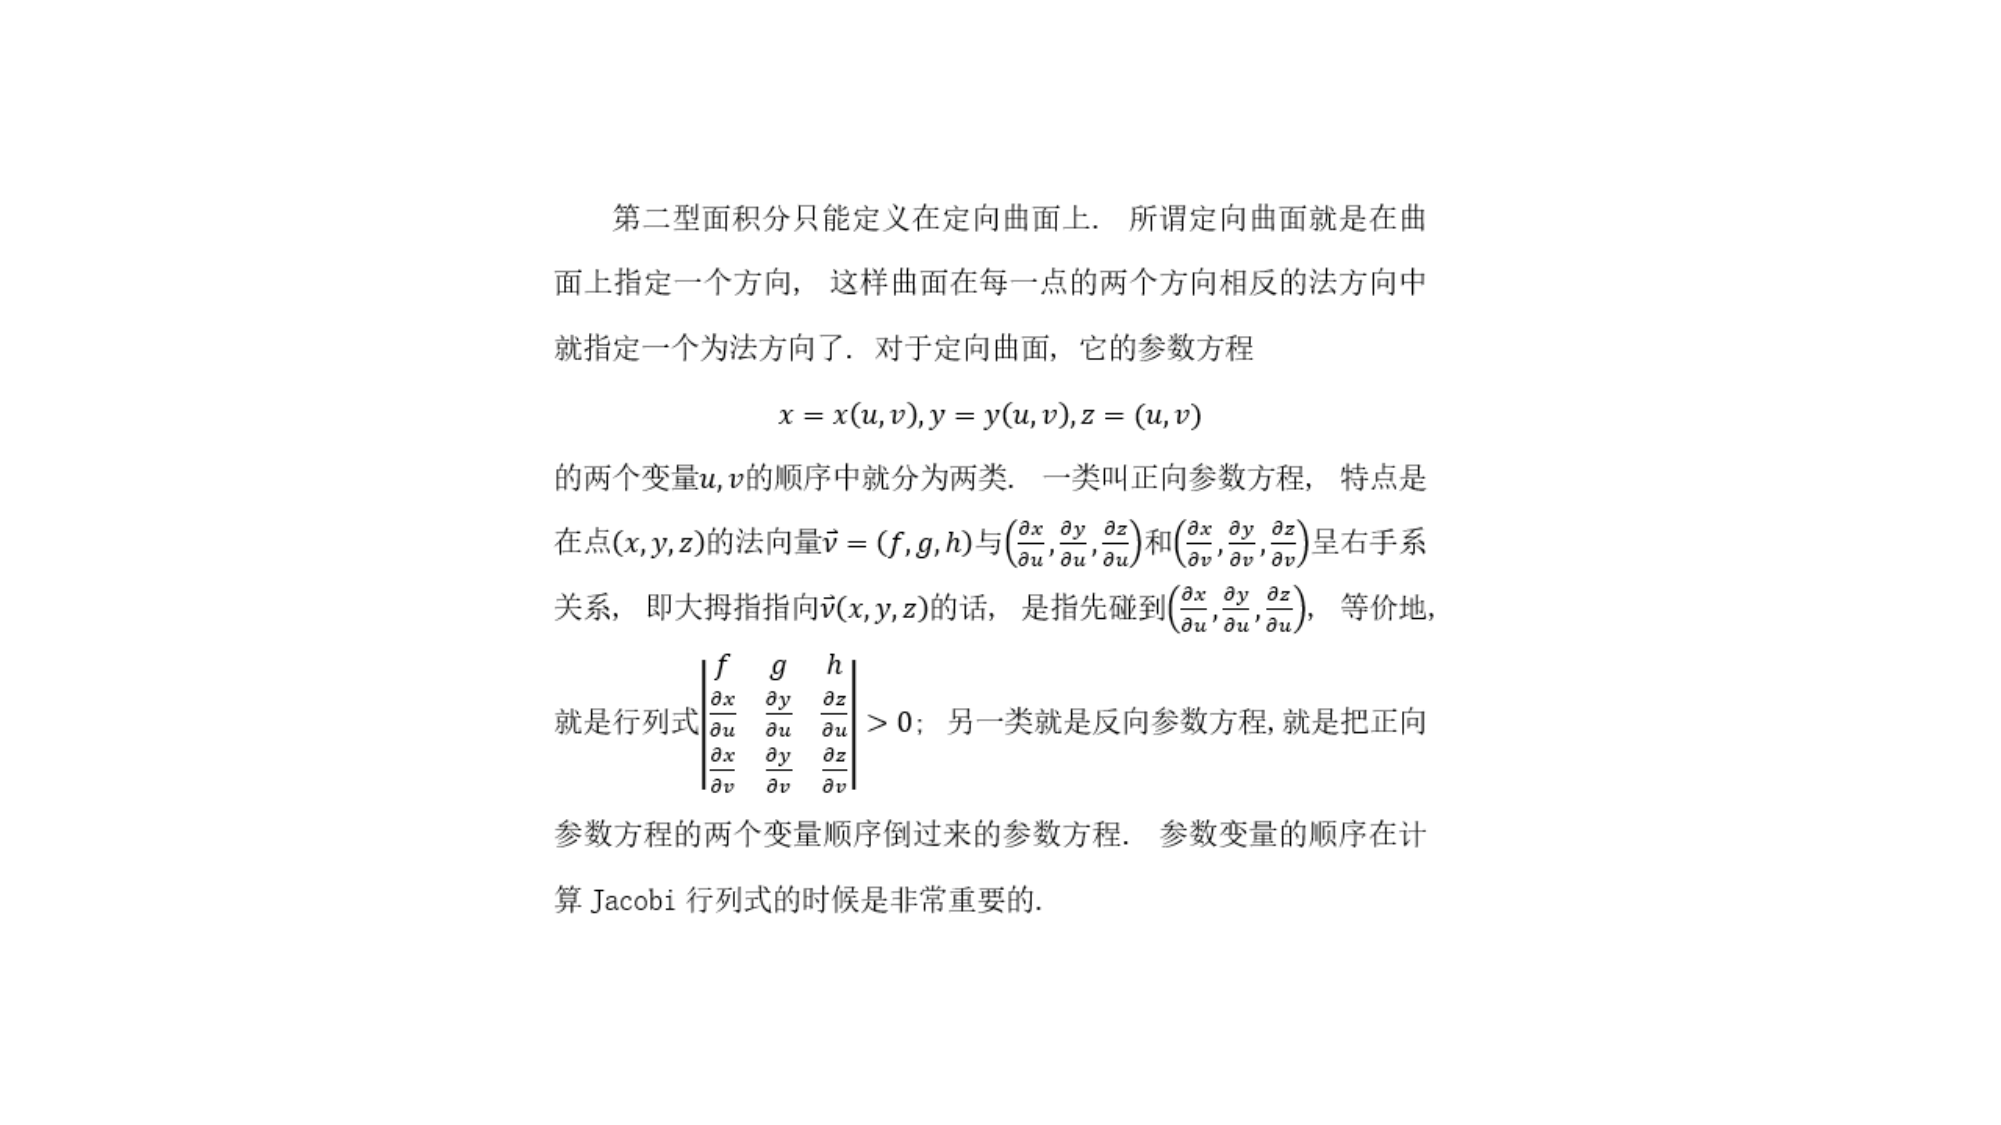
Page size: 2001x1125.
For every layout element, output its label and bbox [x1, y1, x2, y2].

picture [538, 160, 1462, 965]
